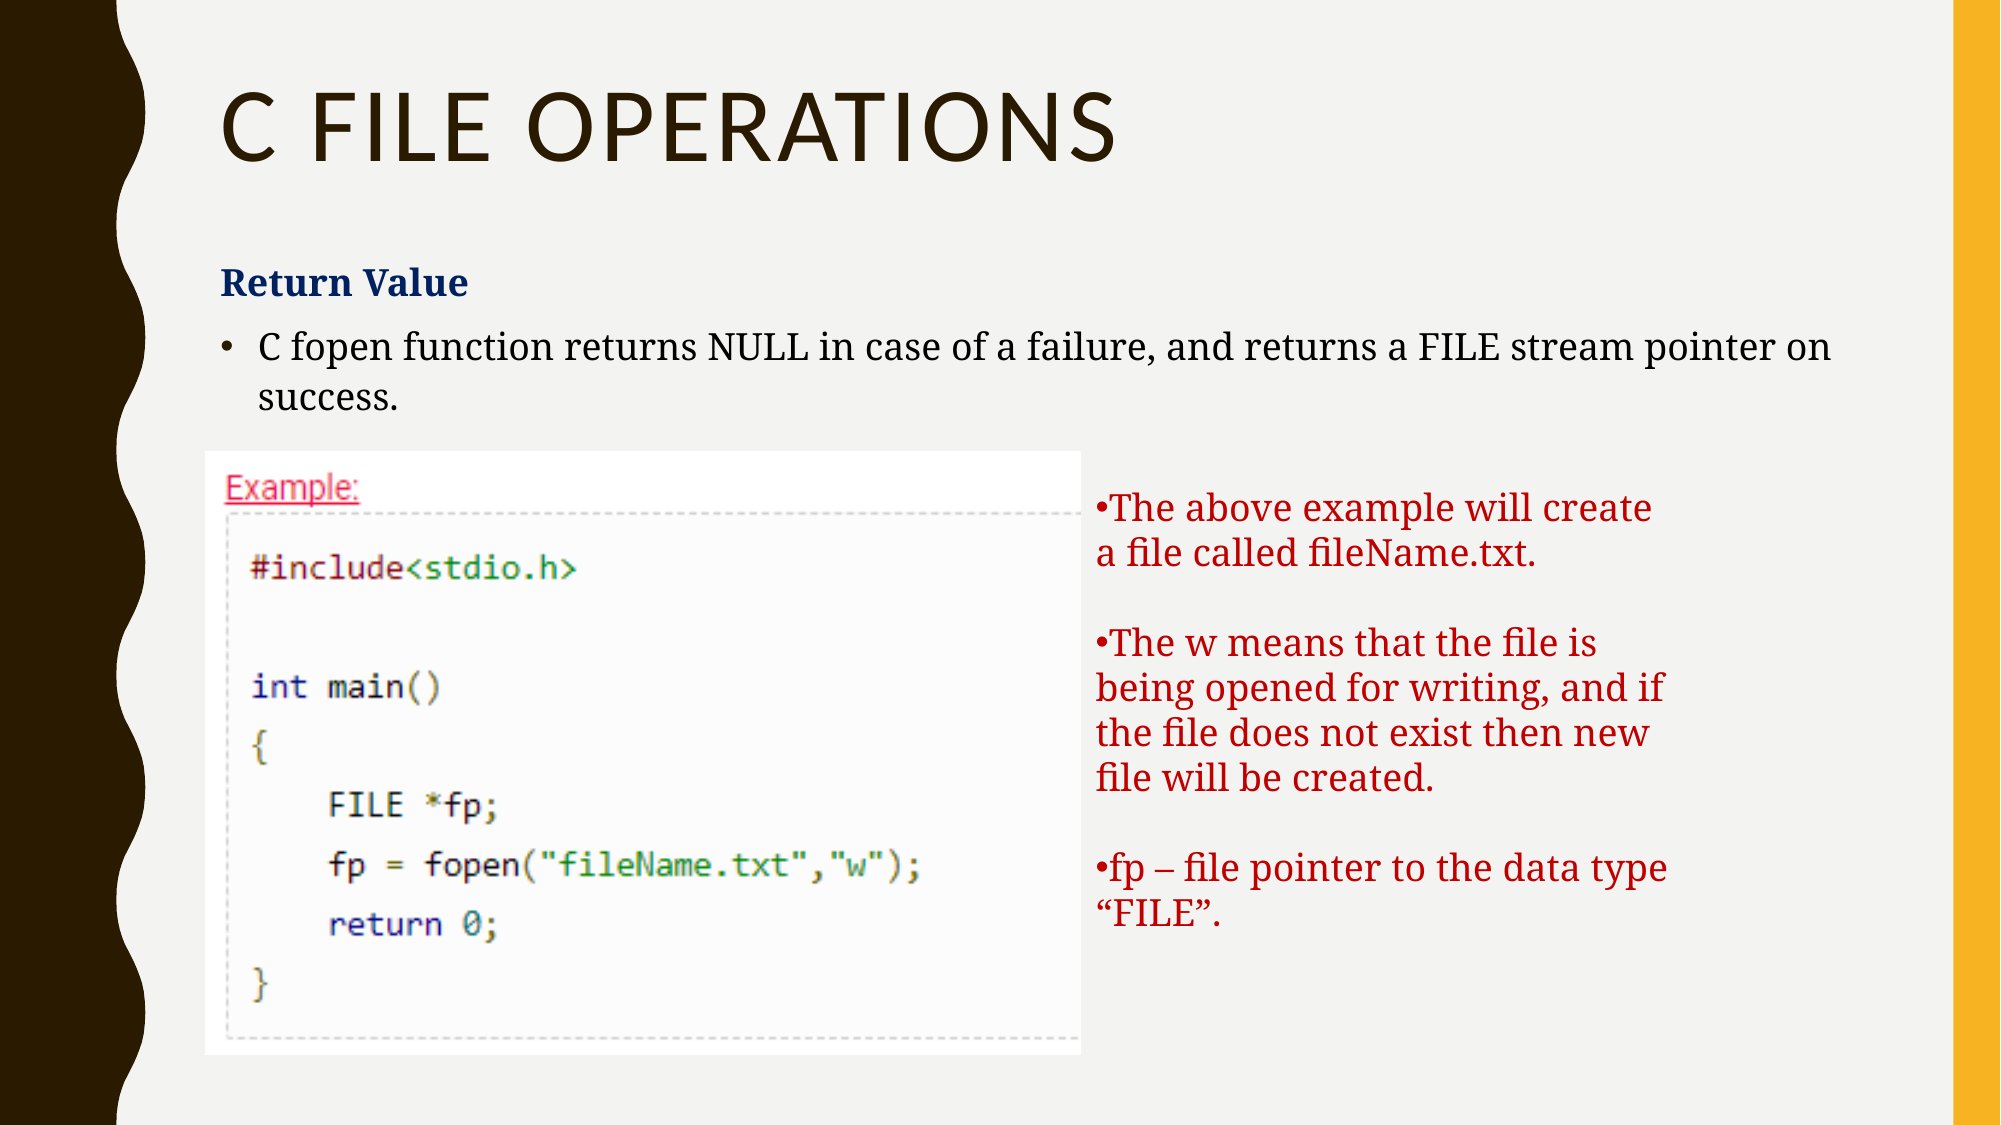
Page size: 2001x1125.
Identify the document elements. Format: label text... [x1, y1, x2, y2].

list Return Value C fopen function returns NULL in case of a failure, and returns a FILE stream pointer on success. [205, 247, 1875, 1103]
text_box The above example will create a file called fileName.txt. The w means that the file is being opened for writing, and if the file does not exist then new file will be created. fp – file pointer to the data type “FILE”. [1081, 476, 1699, 942]
title C file operations [205, 62, 1875, 216]
picture [205, 451, 1081, 1055]
